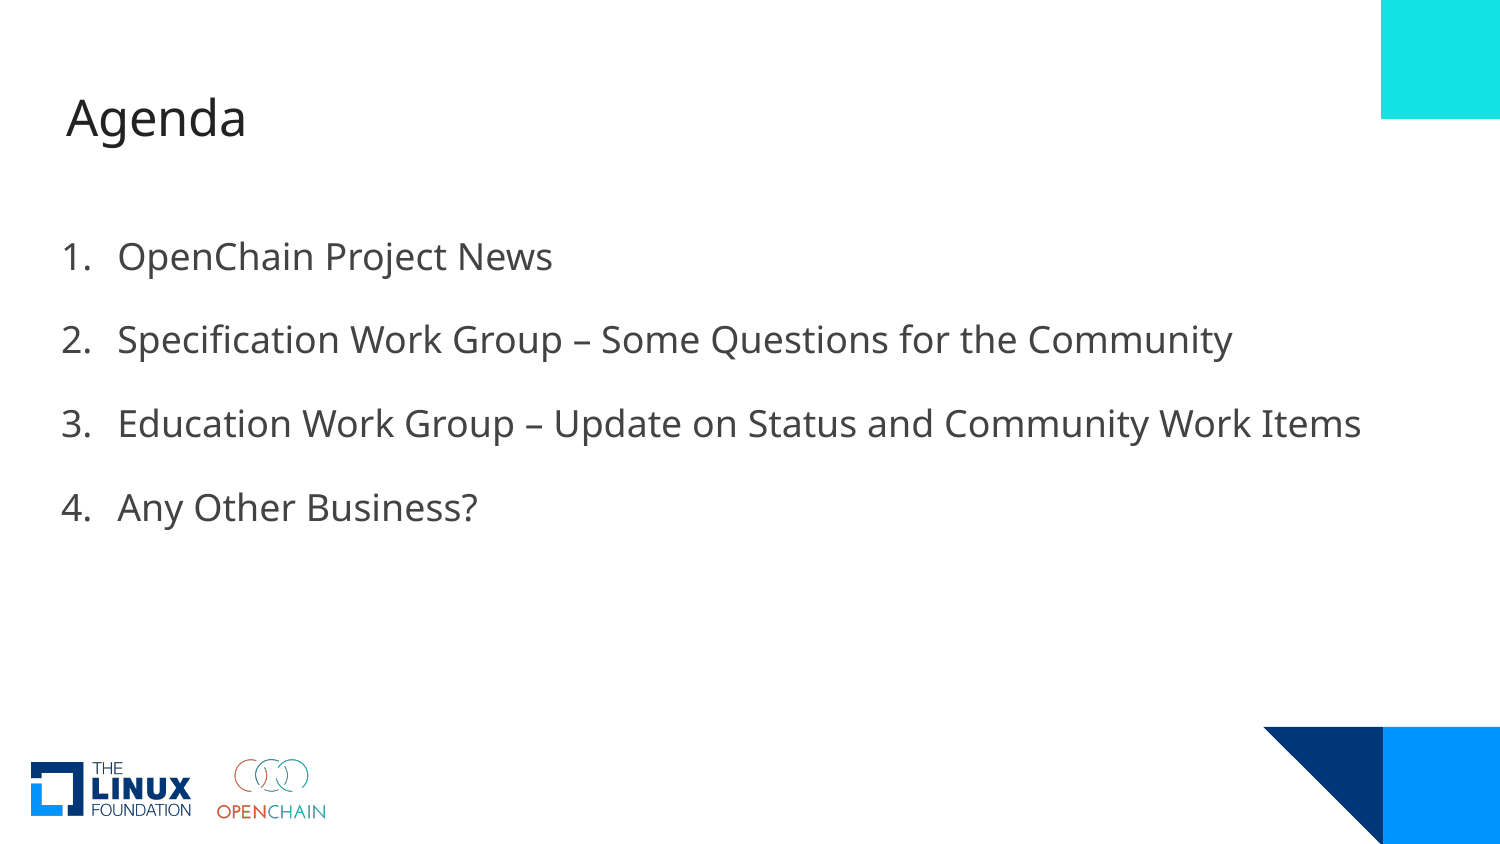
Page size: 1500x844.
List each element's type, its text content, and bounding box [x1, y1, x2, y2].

list OpenChain Project News Specification Work Group – Some Questions for the Community Education Work Group – Update on Status and Community Work Items Any Other Business? [46, 207, 1444, 756]
title Agenda [51, 67, 1449, 167]
picture [31, 762, 191, 816]
picture [215, 757, 327, 821]
